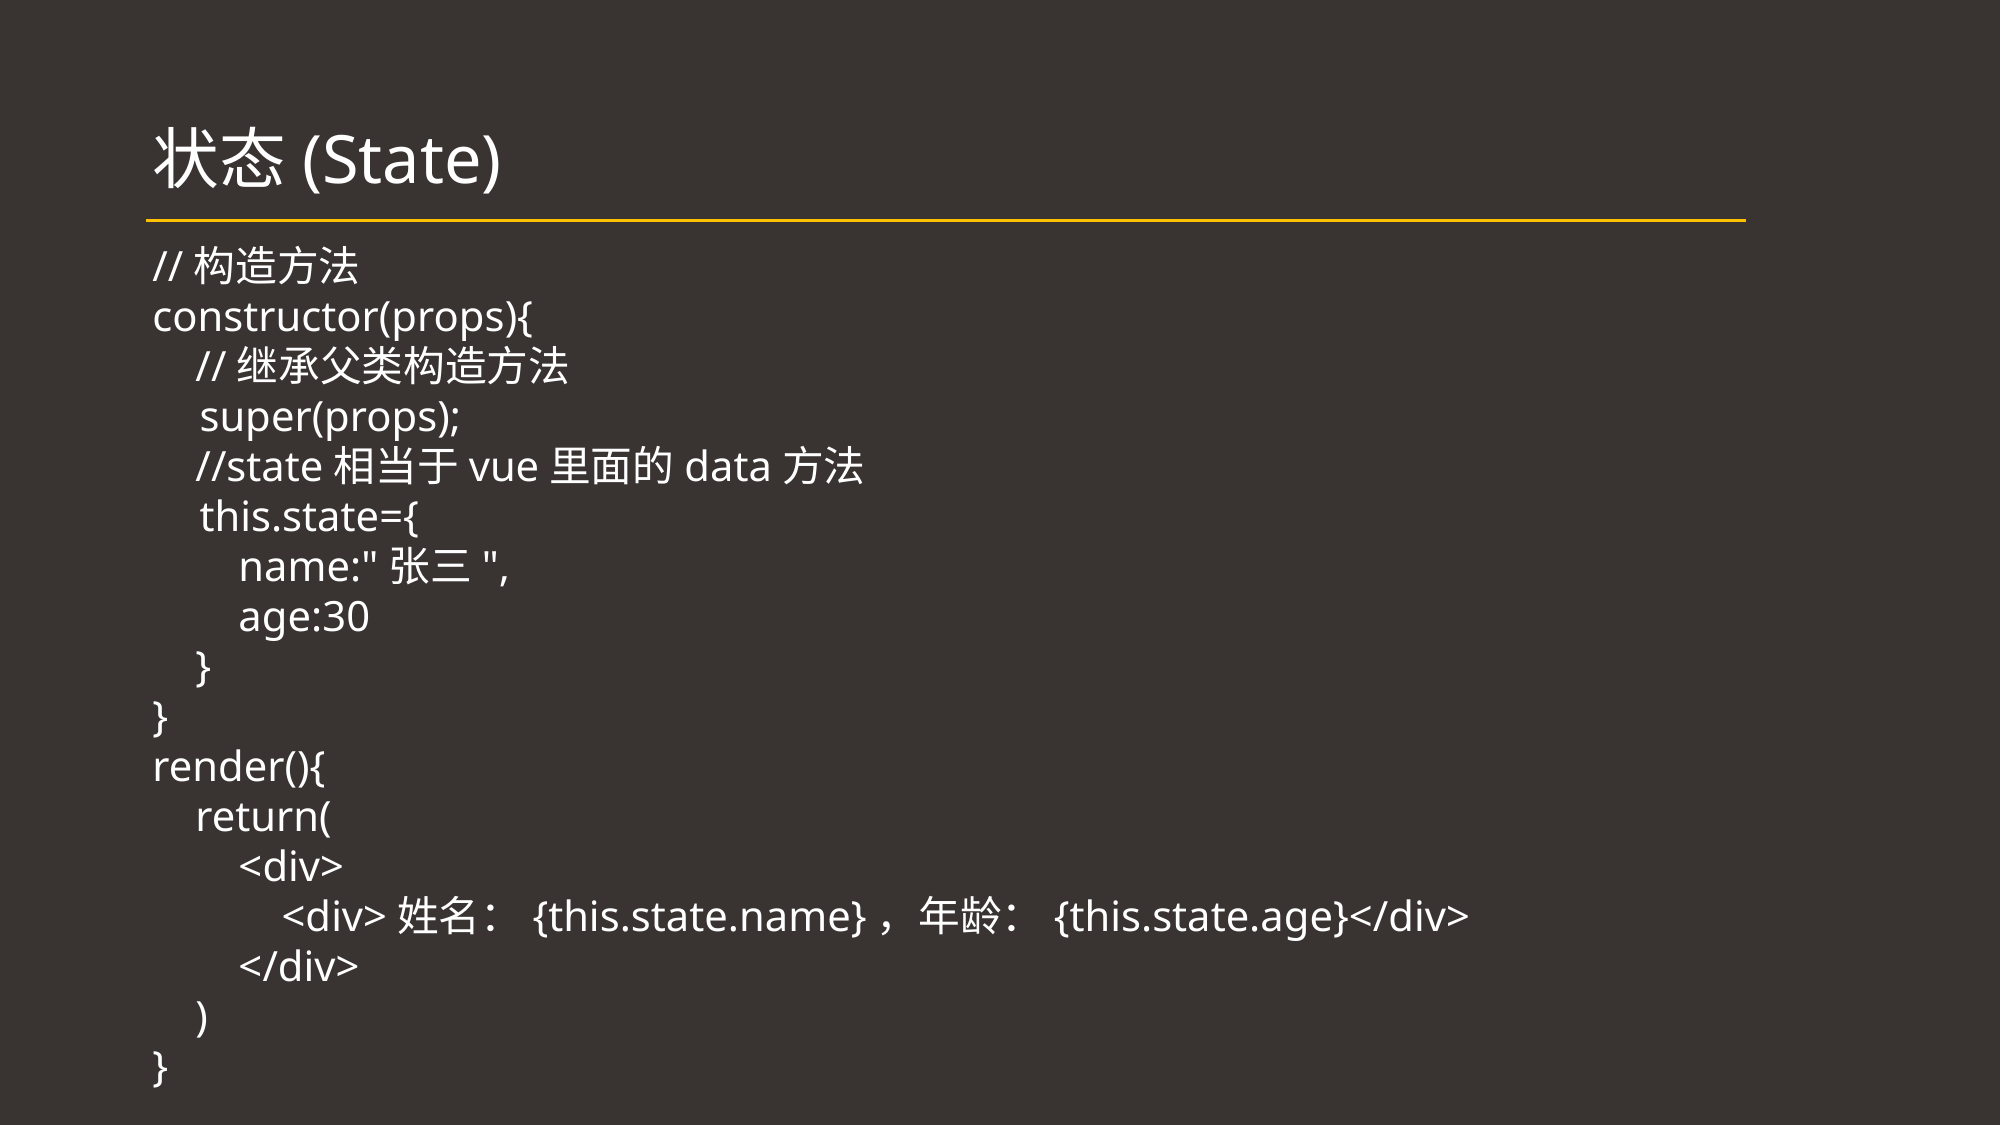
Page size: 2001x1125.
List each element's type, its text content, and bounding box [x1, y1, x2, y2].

list //构造方法 constructor(props){ //继承父类构造方法 super(props); //state相当于vue里面的data方法 this.state={ name:"张三", age:30 } } render(){ return( <div> <div>姓名：{this.state.name}，年龄：{this.state.age}</div> </div> ) } [137, 232, 1659, 1050]
title 状态(State) [137, 106, 1863, 217]
